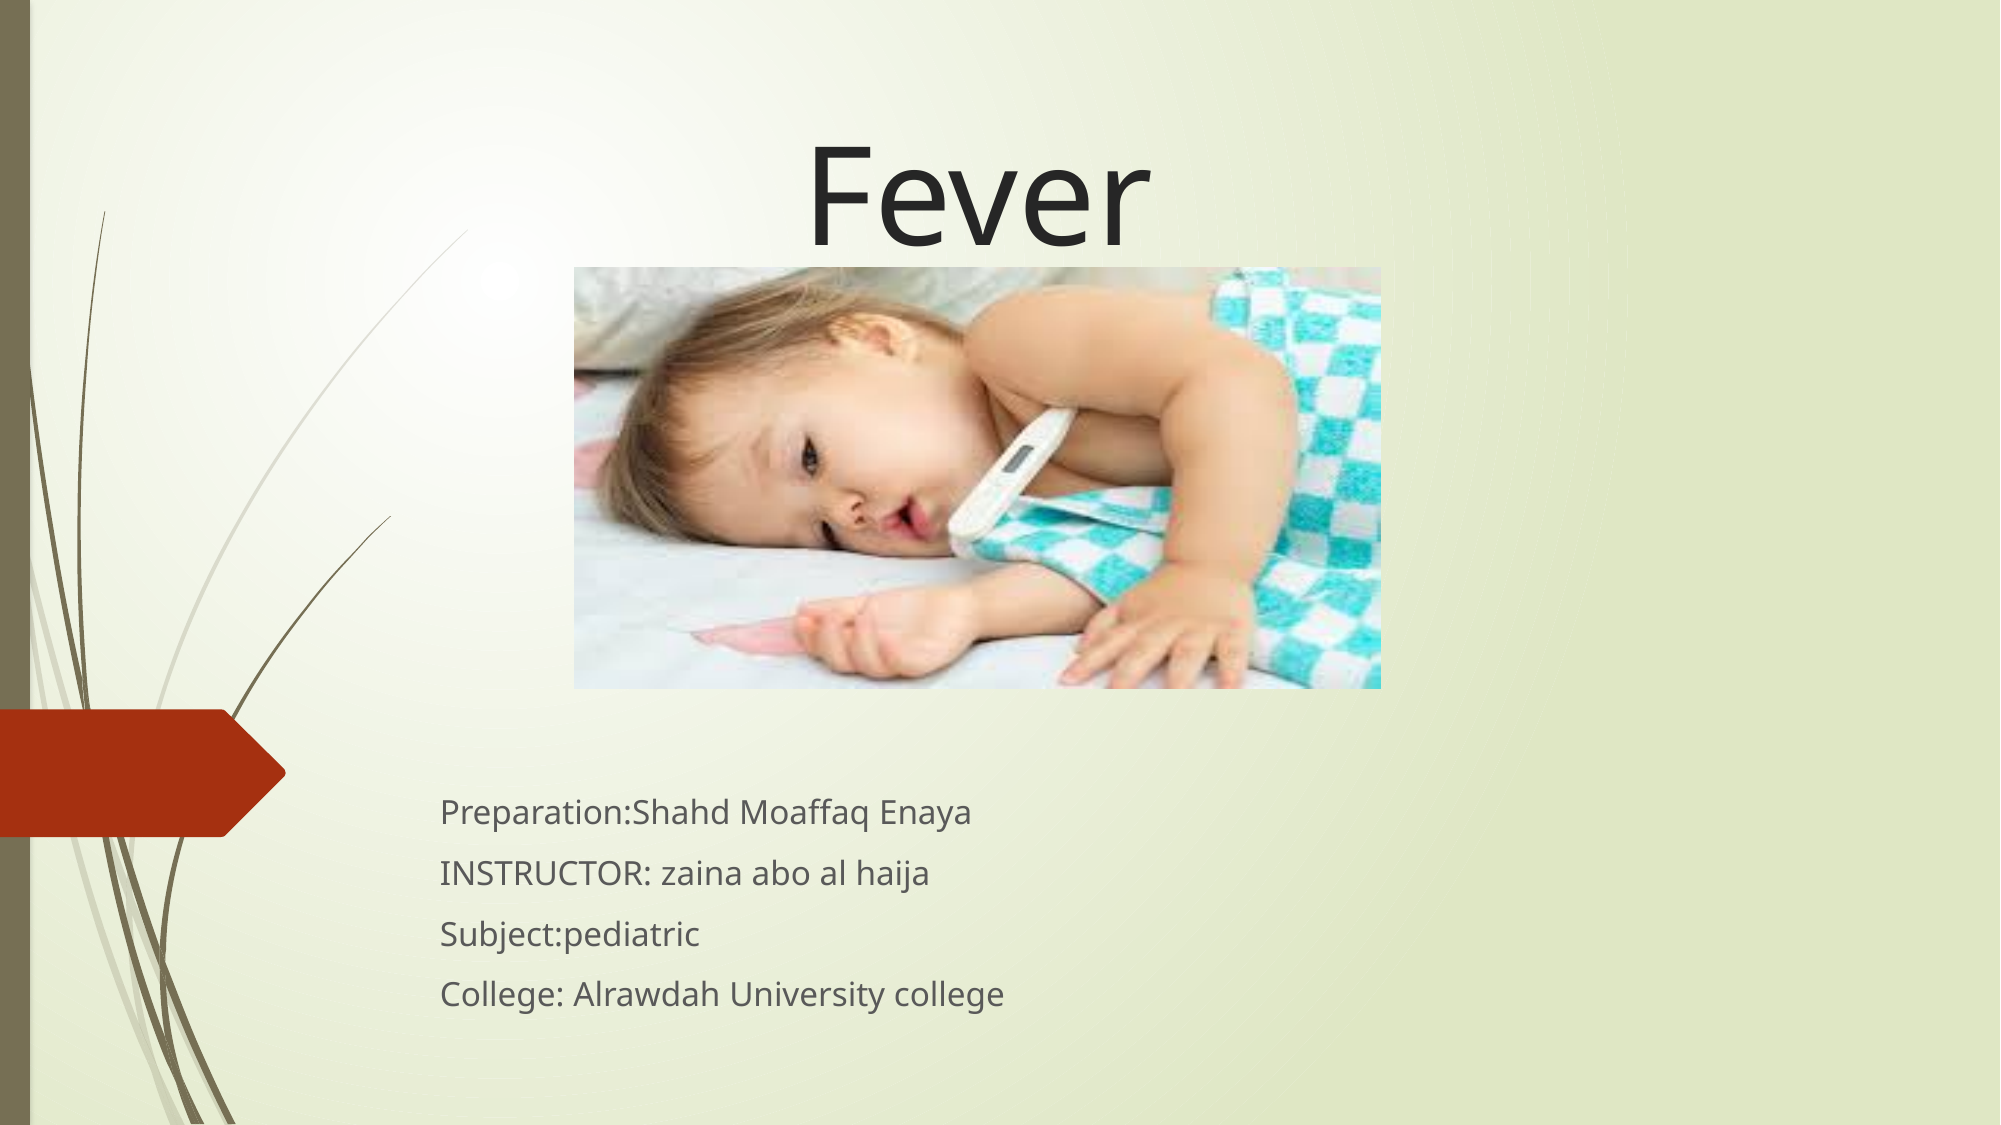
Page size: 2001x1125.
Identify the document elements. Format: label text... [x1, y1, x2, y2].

subtitle Preparation:Shahd Moaffaq Enaya INSTRUCTOR: zaina abo al haija Subject:pediatric College: Alrawdah University college [424, 783, 1888, 969]
title Fever [68, 53, 1888, 415]
picture [574, 267, 1382, 690]
